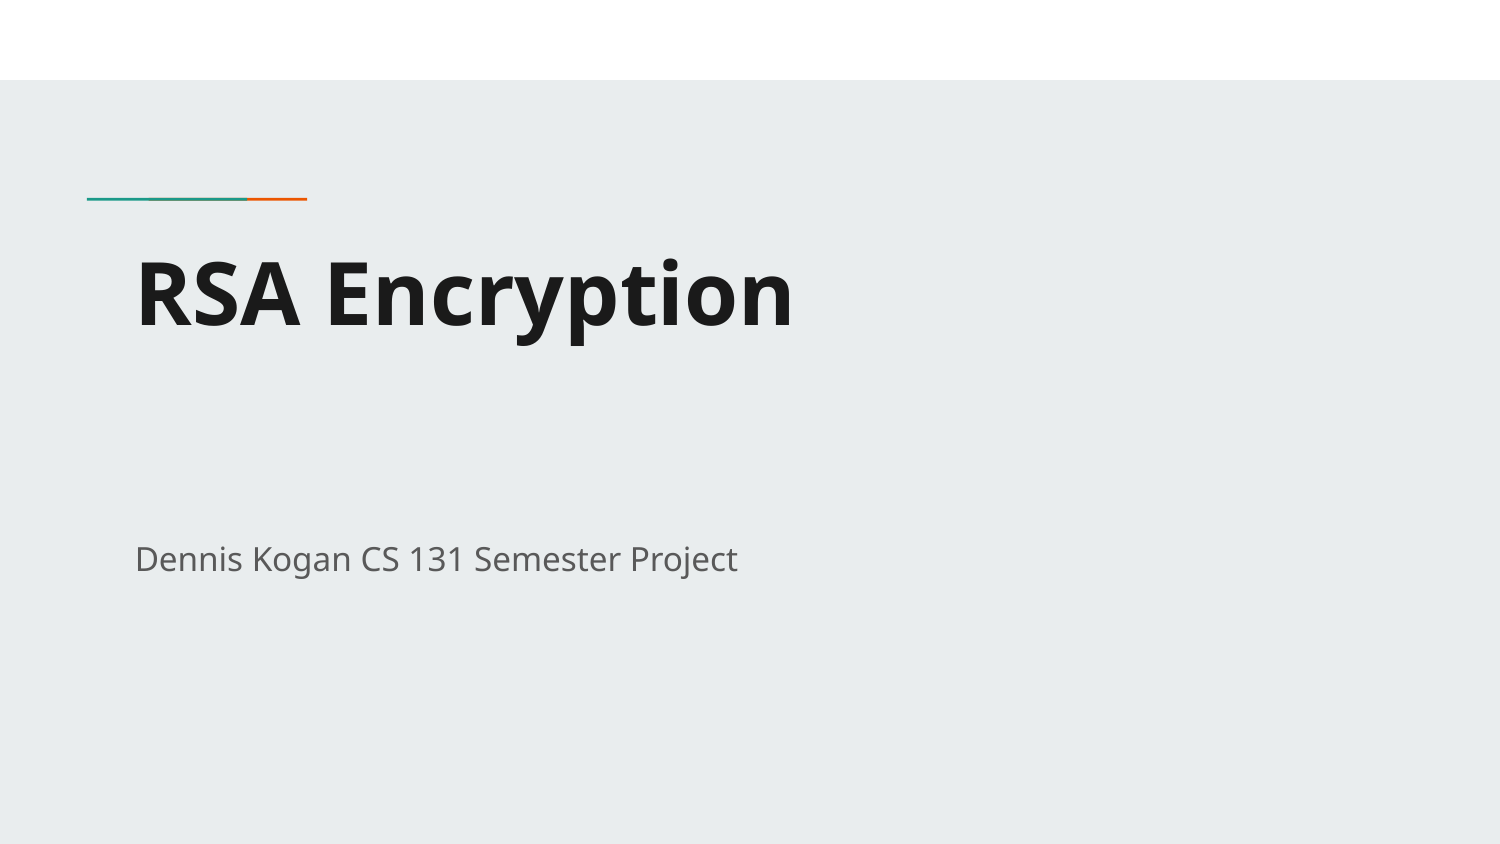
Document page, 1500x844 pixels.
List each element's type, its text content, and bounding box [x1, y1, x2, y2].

title RSA Encryption [119, 216, 1381, 490]
subtitle Dennis Kogan CS 131 Semester Project [119, 520, 1381, 610]
